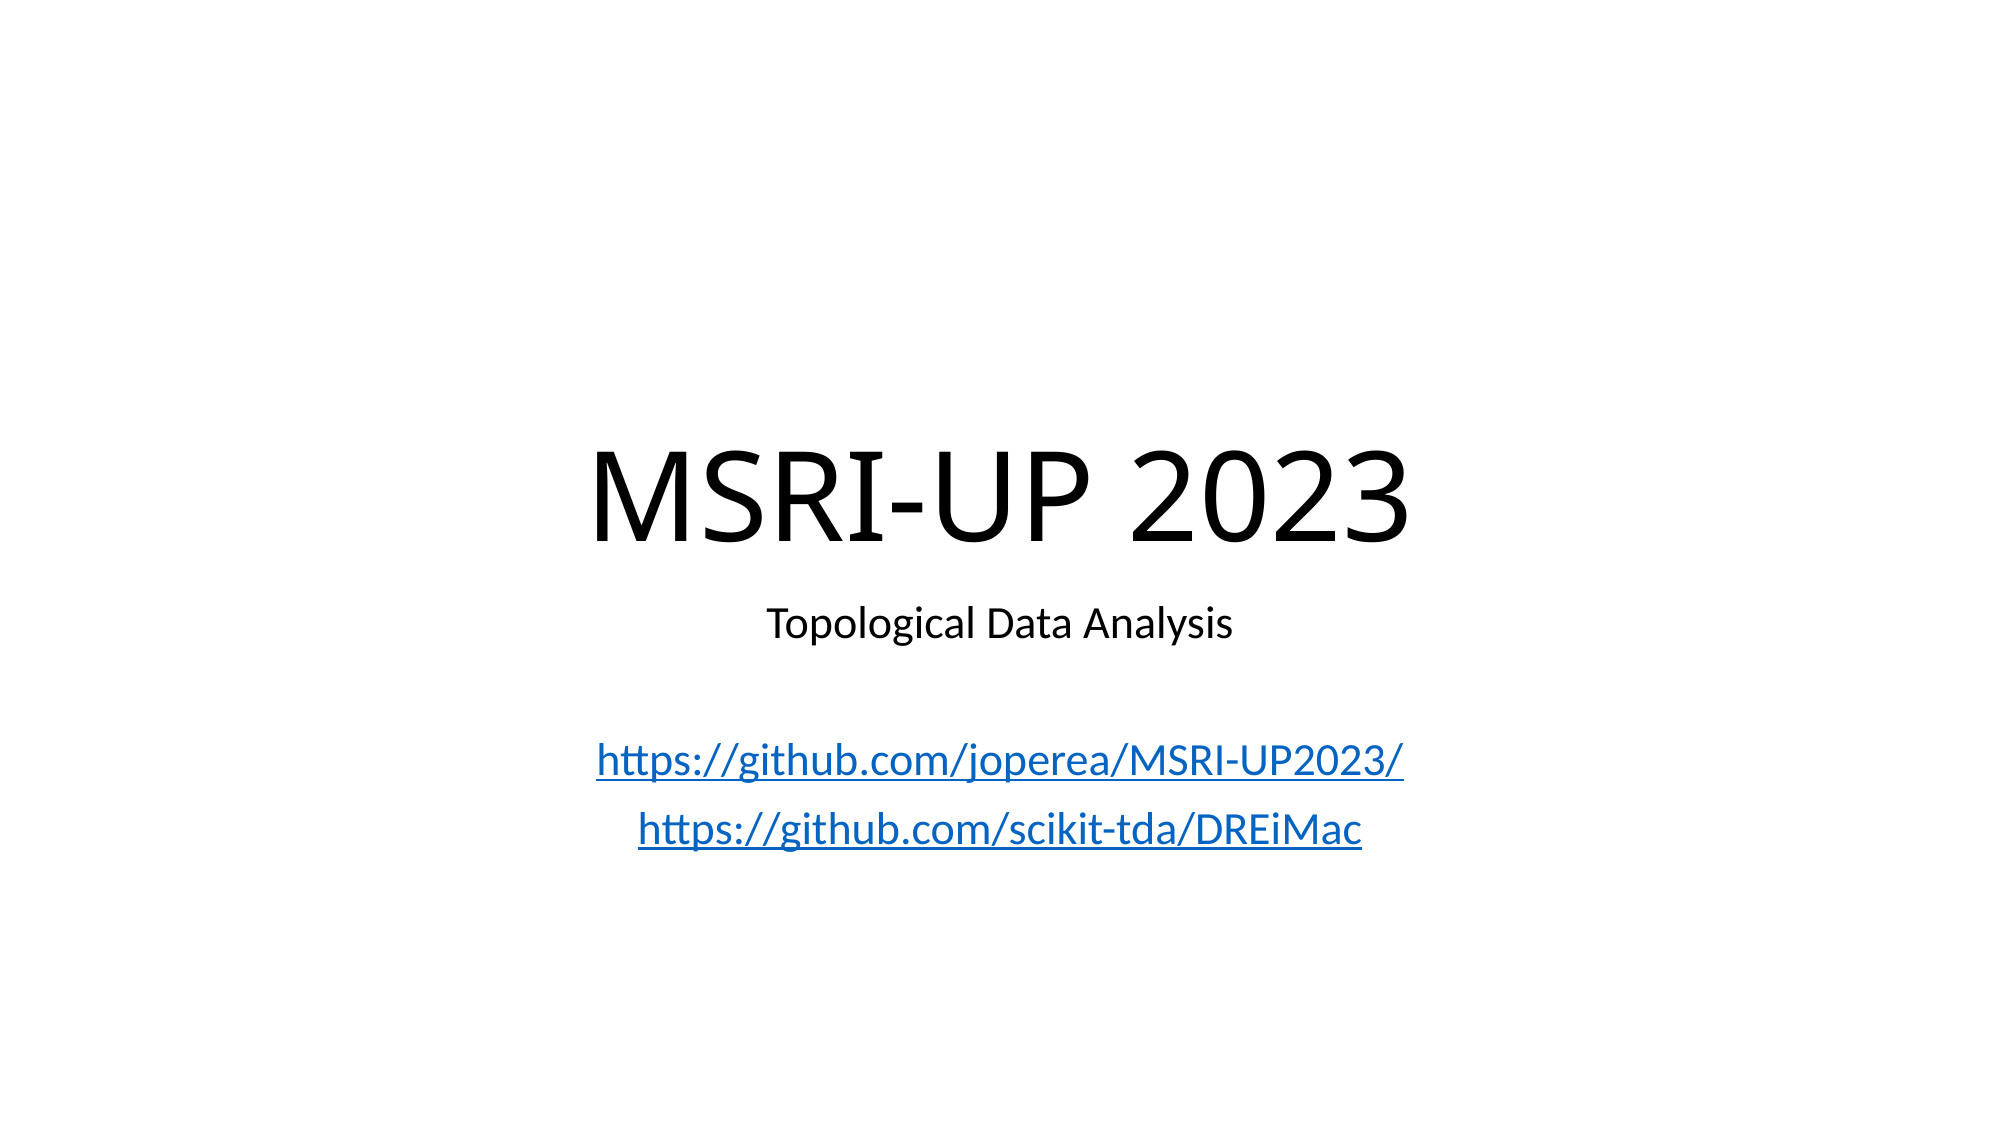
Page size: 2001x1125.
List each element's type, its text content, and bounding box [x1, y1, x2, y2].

subtitle Topological Data Analysis https://github.com/joperea/MSRI-UP2023/ https://github.com/scikit-tda/DREiMac [249, 590, 1750, 863]
title MSRI-UP 2023 [249, 184, 1750, 576]
